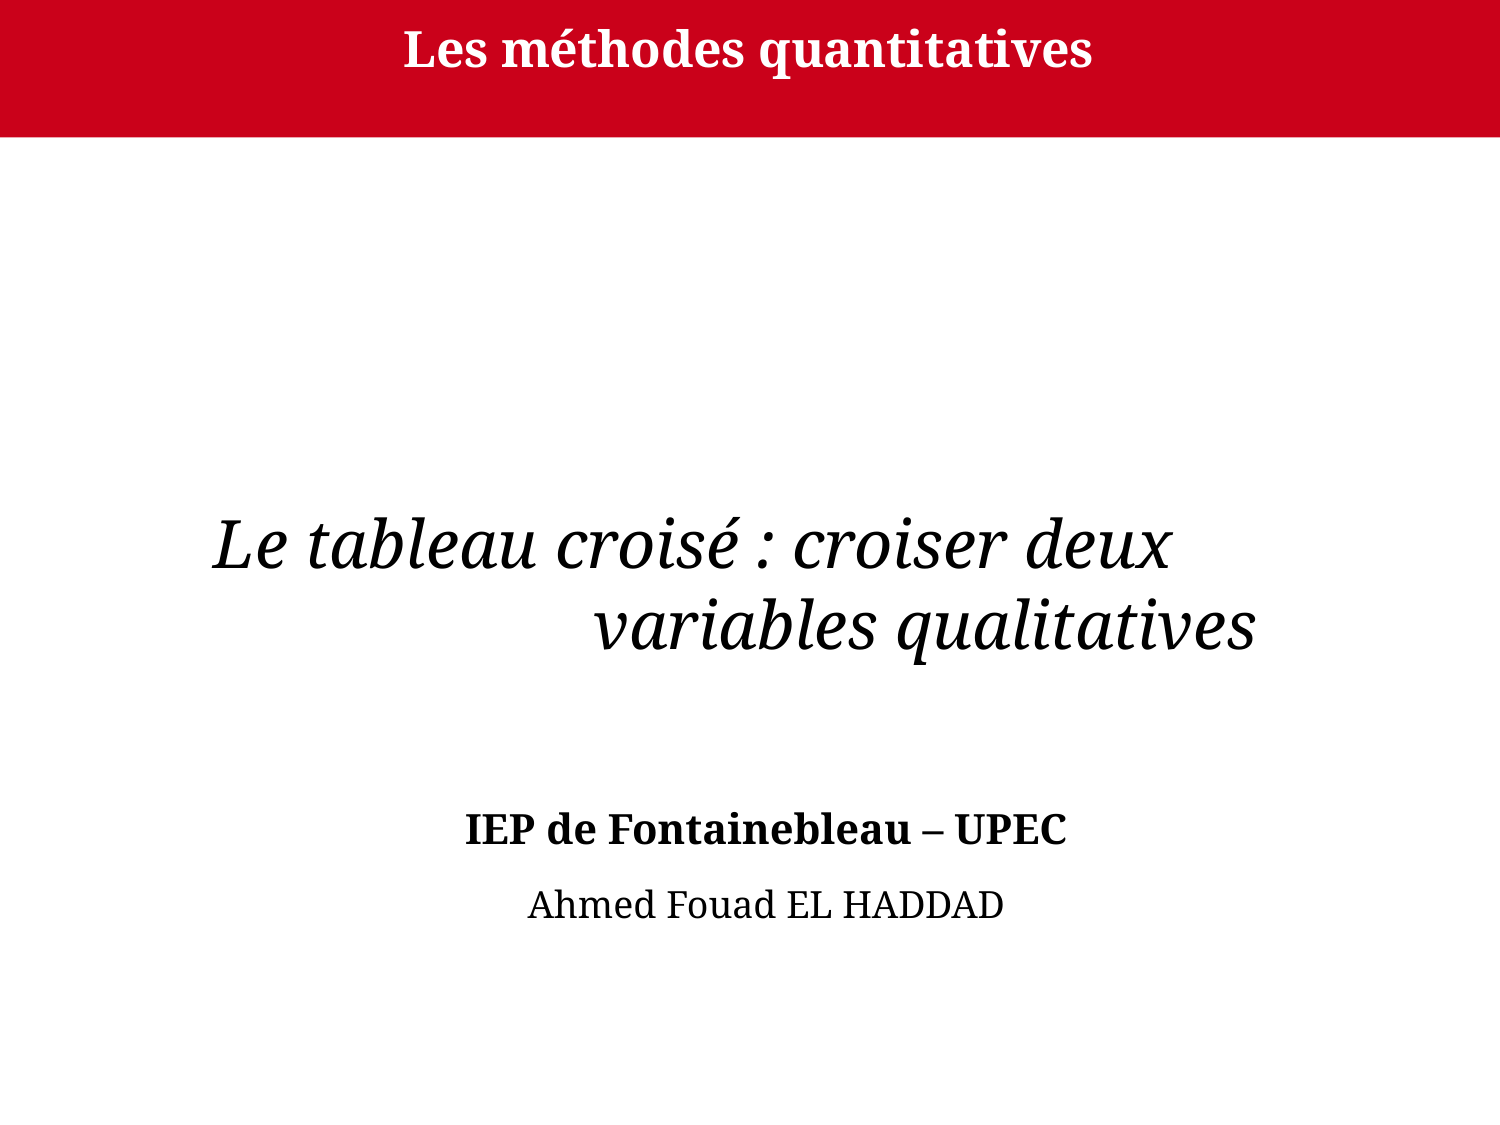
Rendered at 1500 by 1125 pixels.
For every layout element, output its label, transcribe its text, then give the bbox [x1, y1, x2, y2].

text_box IEP de Fontainebleau – UPEC Ahmed Fouad EL HADDAD [287, 774, 1246, 926]
text_box [0, 0, 1500, 138]
text_box Les méthodes quantitatives [76, 14, 1419, 77]
text_box Le tableau croisé : croiser deux variables qualitatives [211, 499, 1285, 663]
